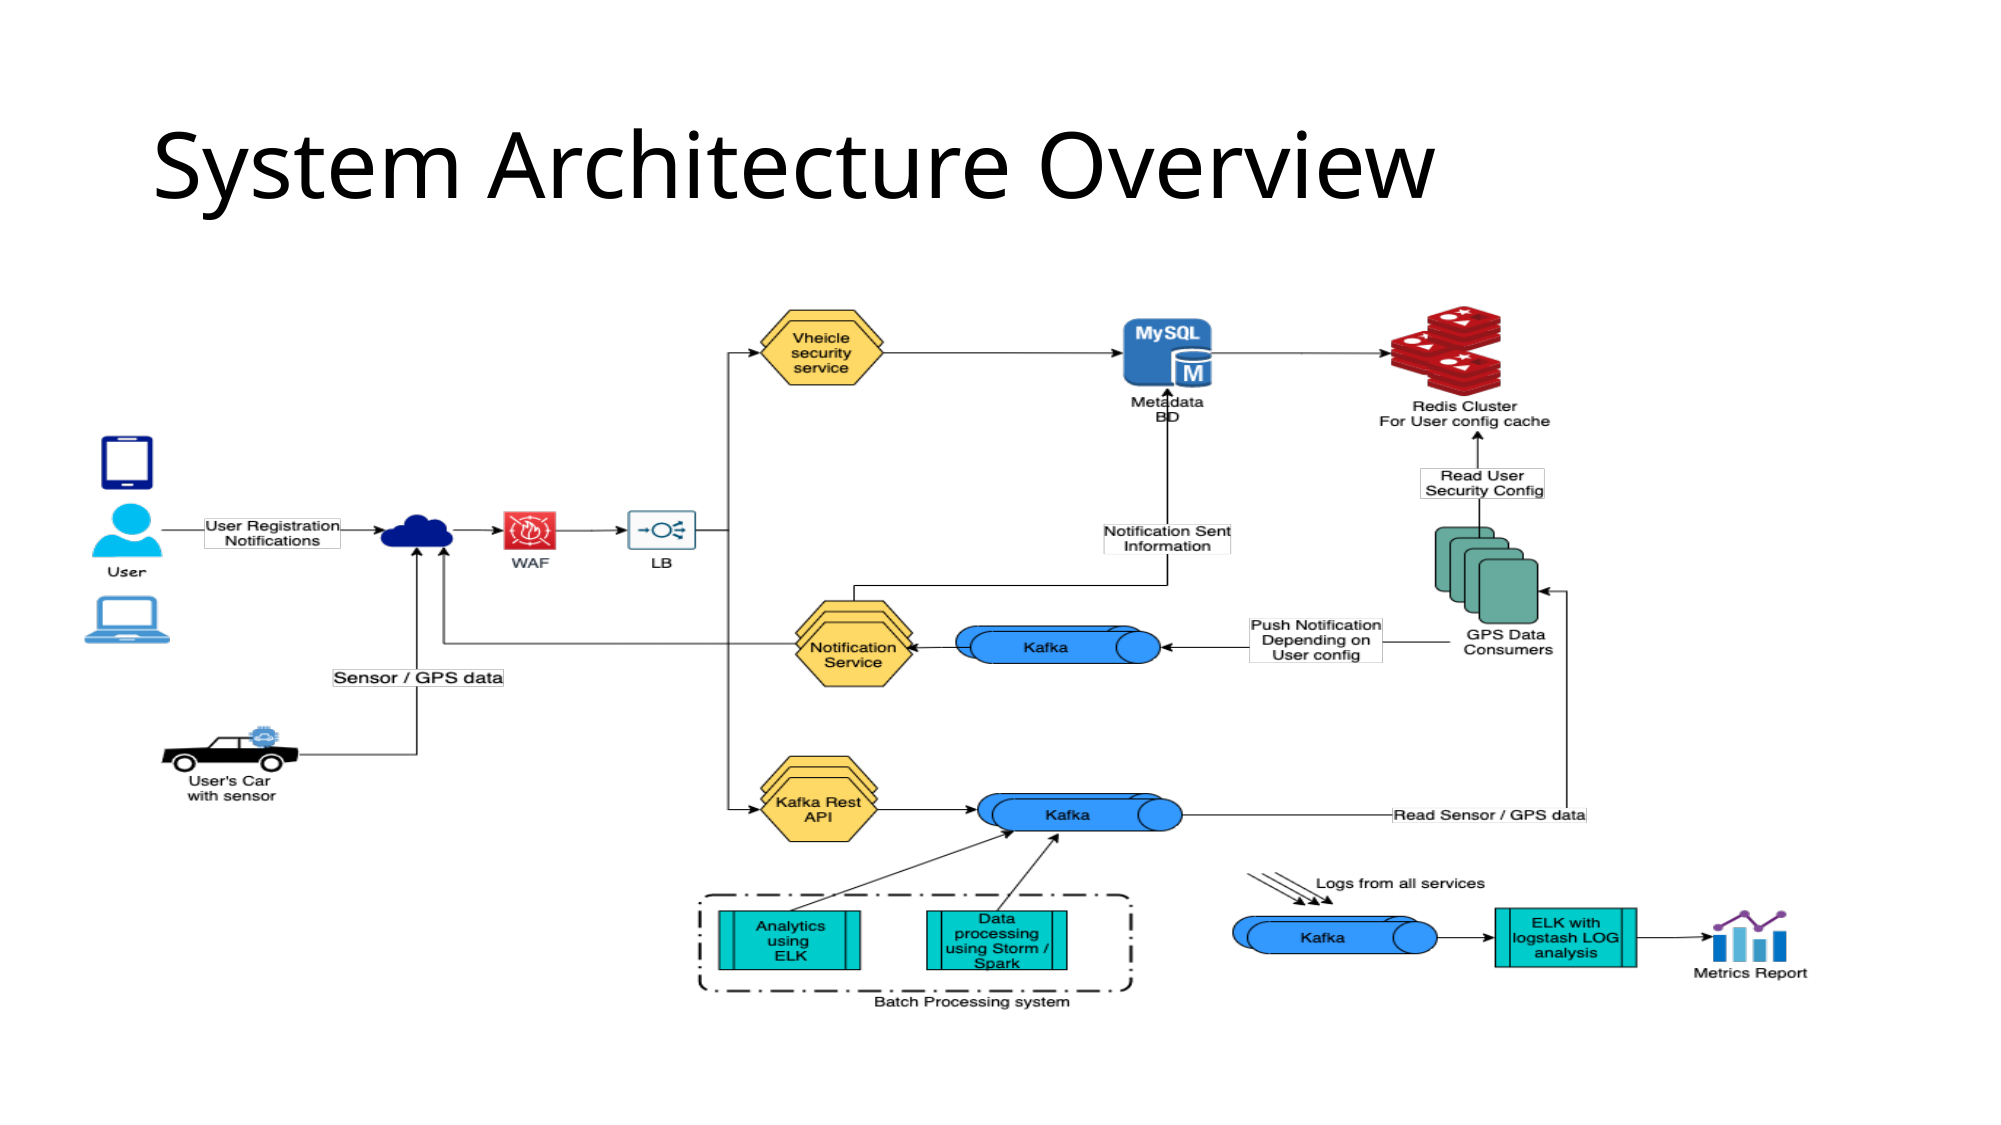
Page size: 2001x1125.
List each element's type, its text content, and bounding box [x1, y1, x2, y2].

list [84, 299, 1817, 1014]
title System Architecture Overview [137, 59, 1863, 278]
